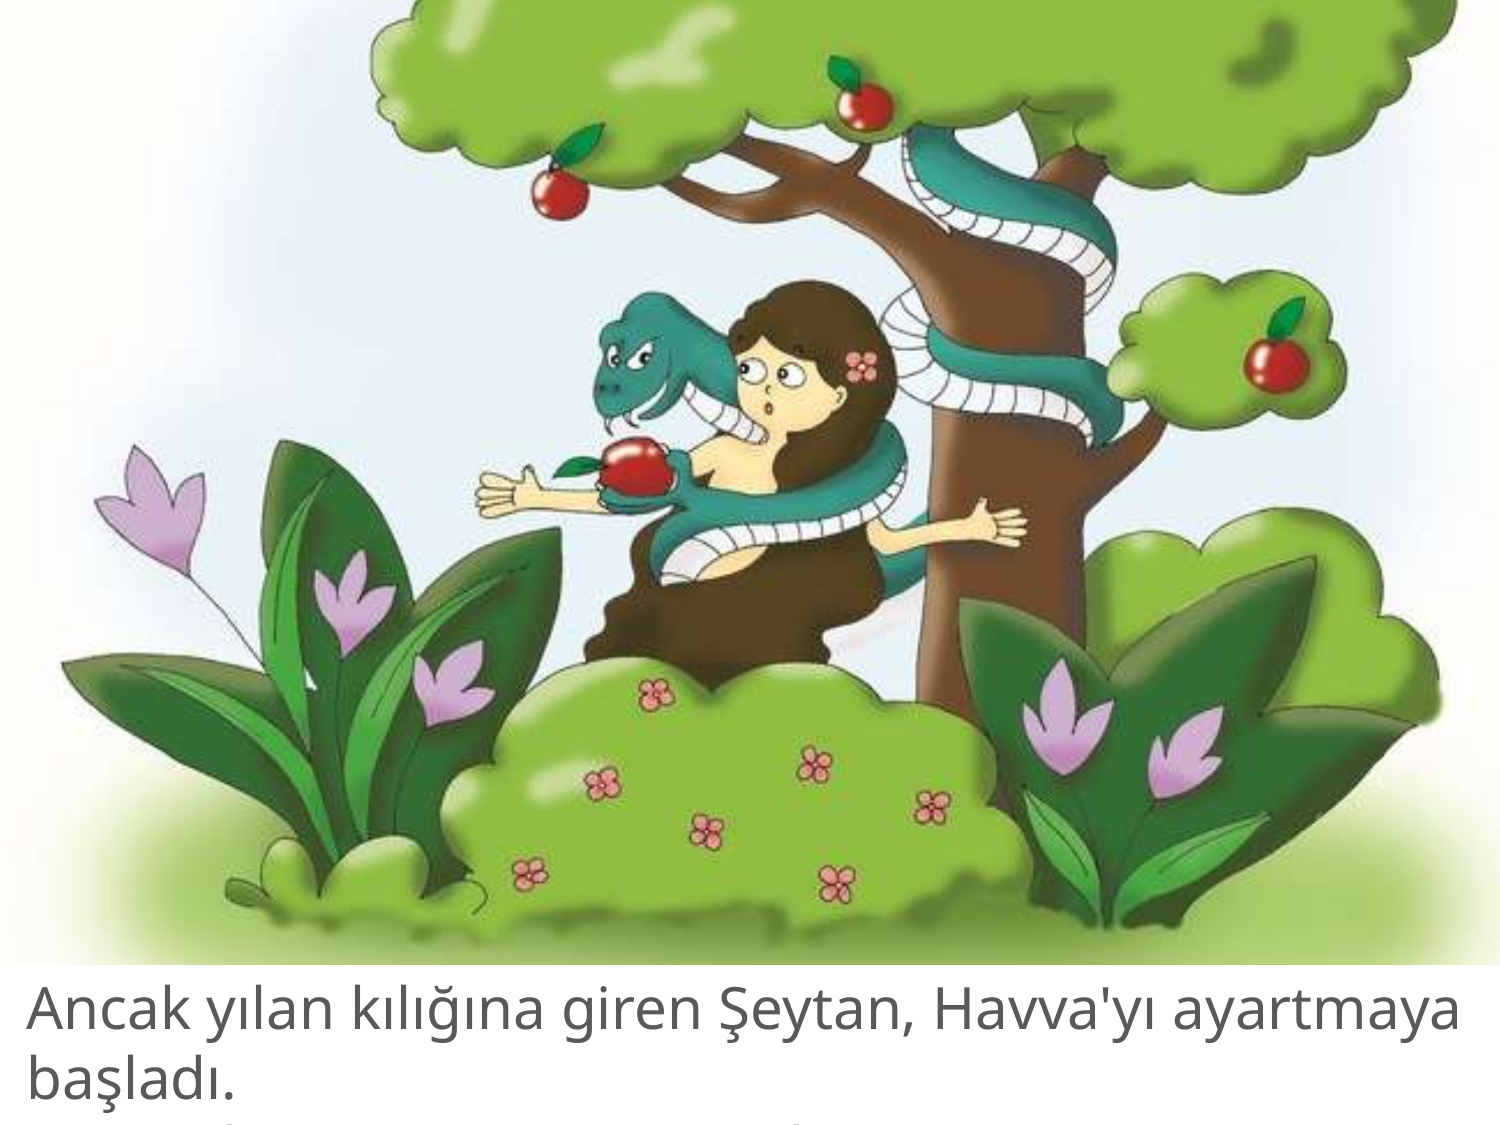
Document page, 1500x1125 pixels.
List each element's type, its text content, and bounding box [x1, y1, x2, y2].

picture [0, 0, 1500, 965]
text_box Ancak yılan kılığına giren Şeytan, Havva'yı ayartmaya başladı. Sonunda Havva meyveyi yedi. [11, 972, 1498, 1125]
